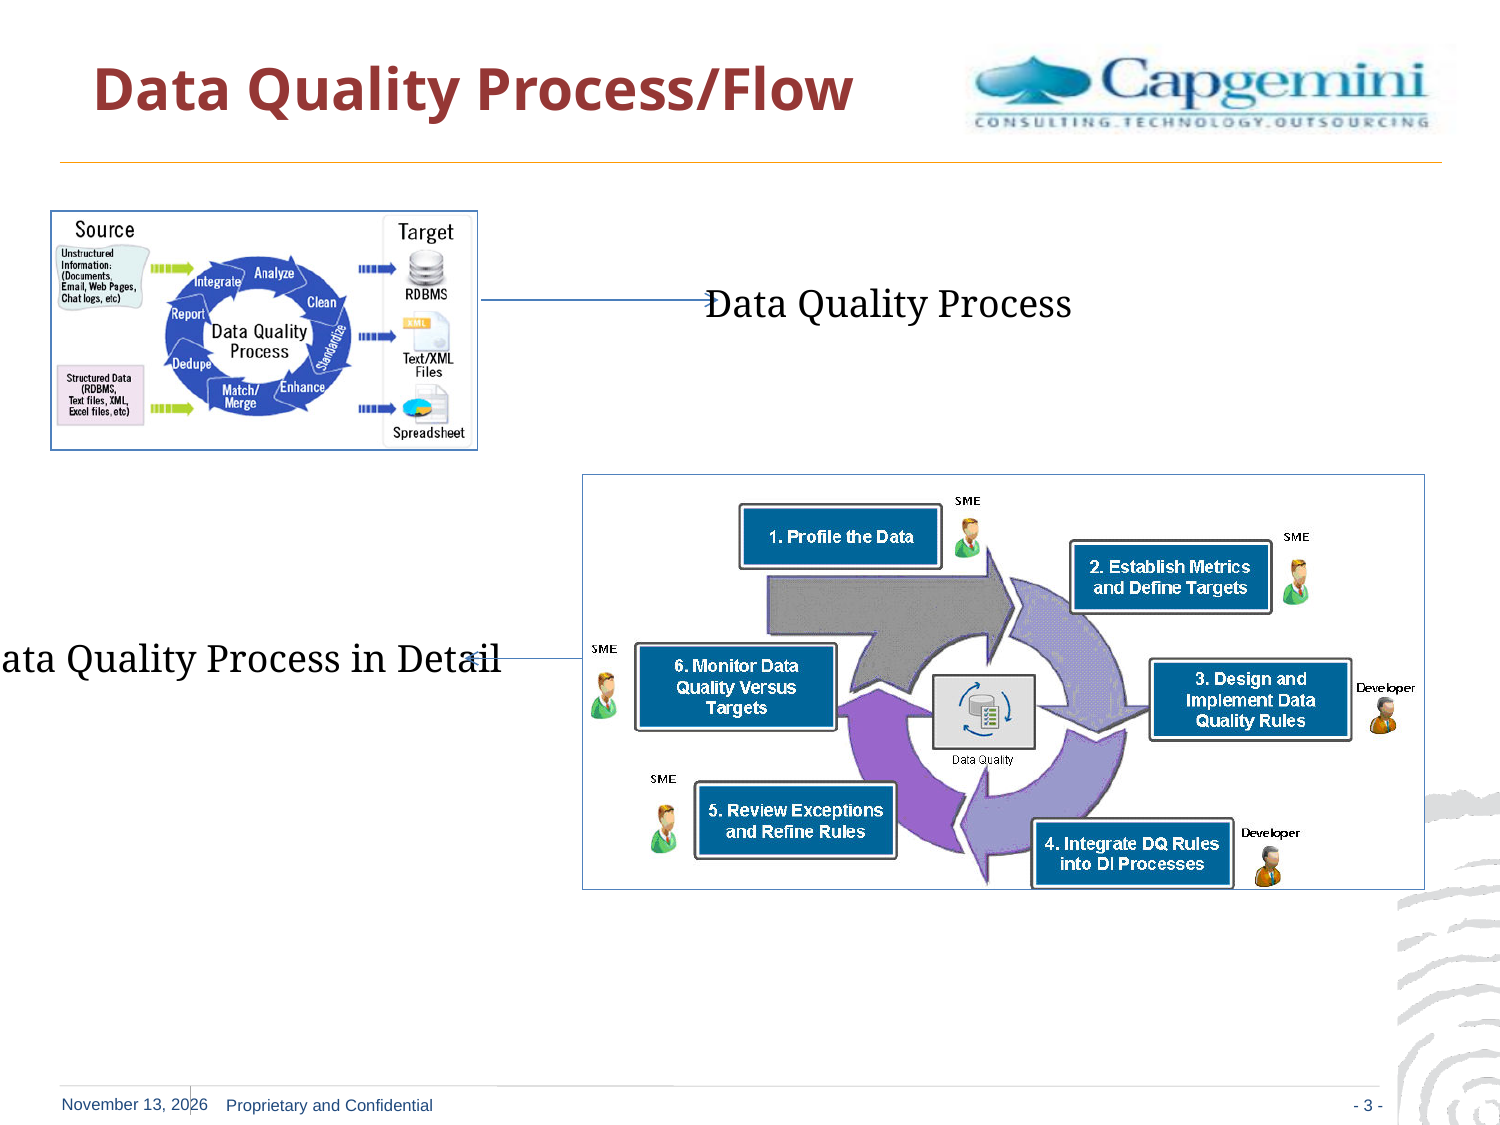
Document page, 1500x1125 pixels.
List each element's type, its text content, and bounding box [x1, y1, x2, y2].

text_box Data Quality Process in Detail [0, 627, 518, 688]
picture [952, 37, 1466, 151]
title Data Quality Process/Flow [24, 44, 953, 249]
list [51, 211, 477, 450]
picture [582, 474, 1500, 1125]
text_box Data Quality Process [690, 272, 1088, 333]
